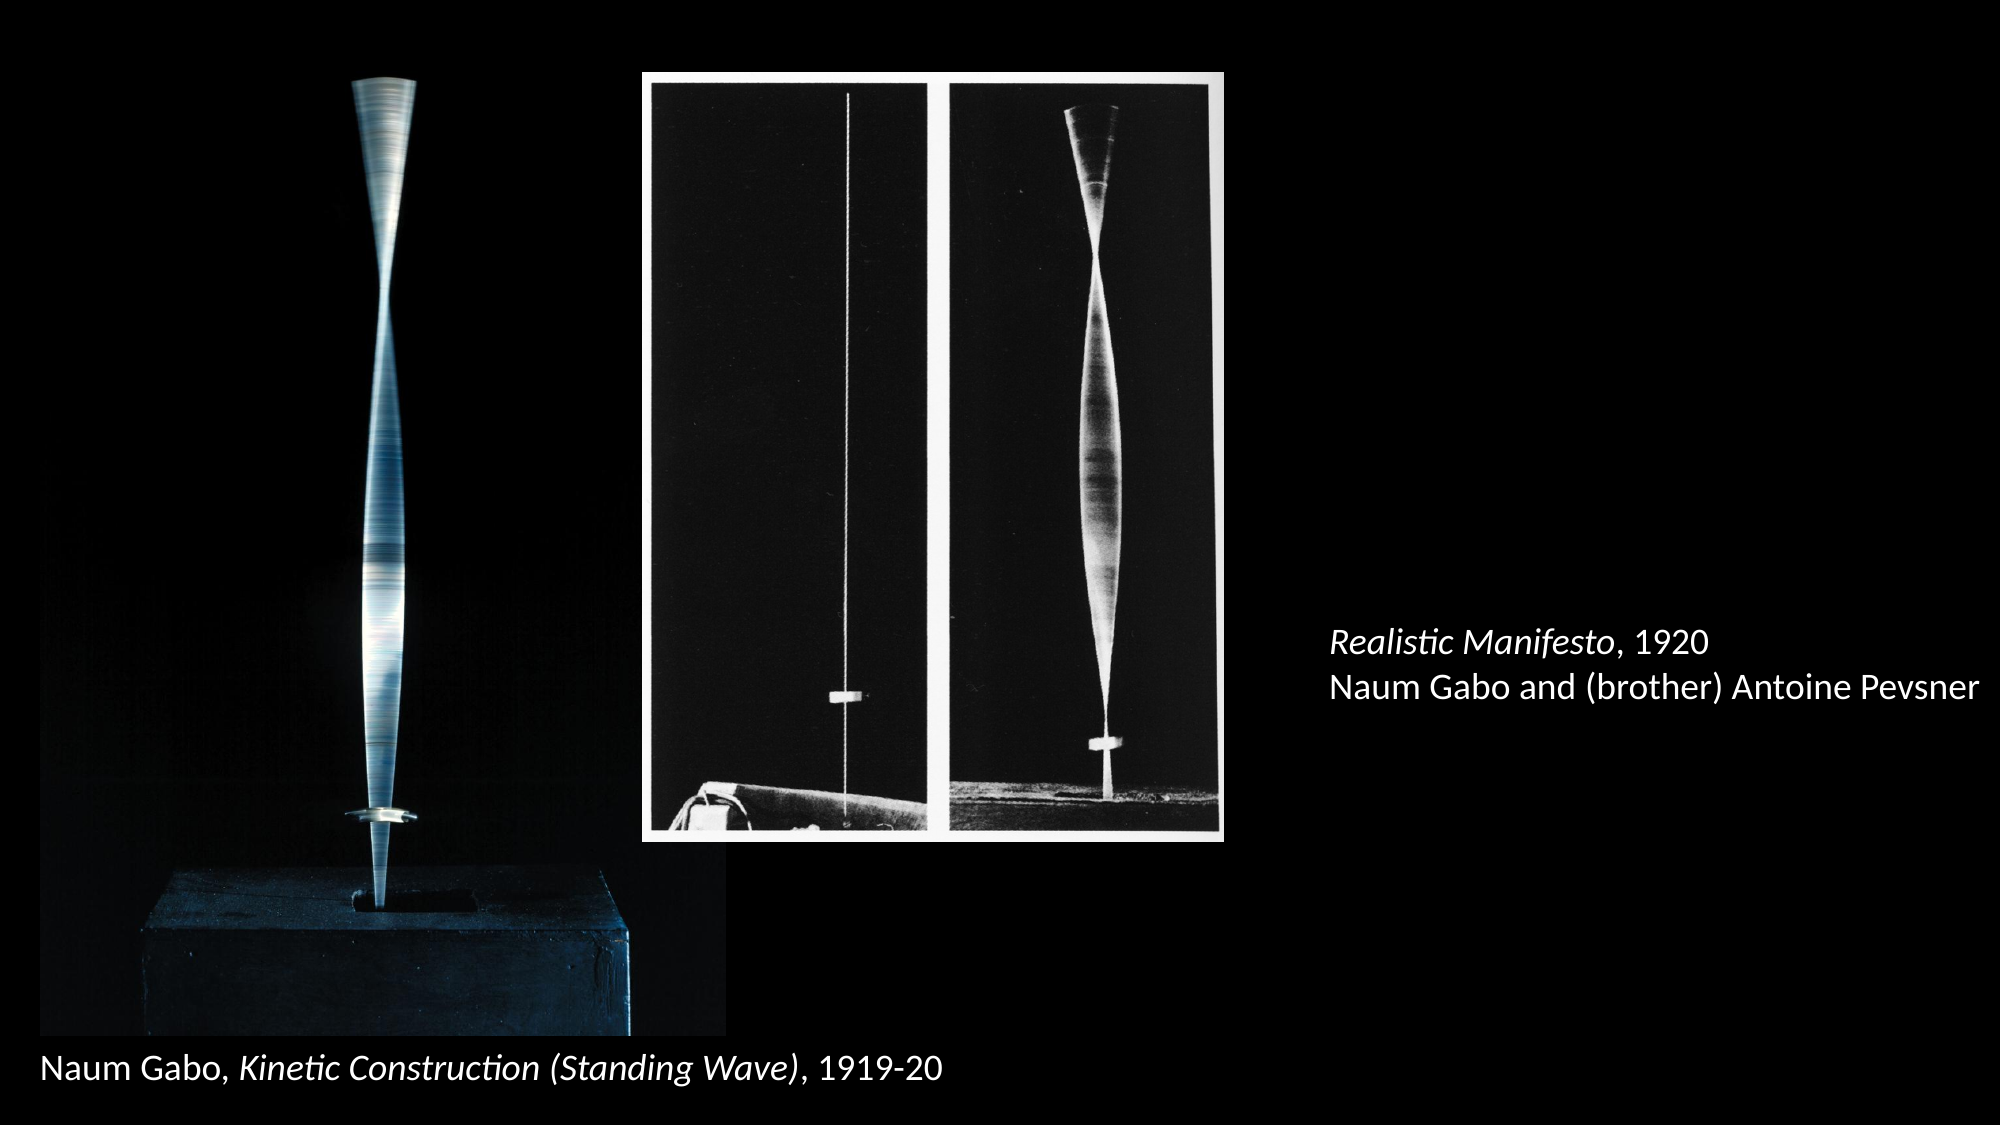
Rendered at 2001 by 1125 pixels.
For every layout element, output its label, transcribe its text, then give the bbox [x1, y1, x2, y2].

text_box Naum Gabo, Kinetic Construction (Standing Wave), 1919-20 [25, 1035, 958, 1096]
picture [40, 29, 1224, 1036]
text_box Realistic Manifesto, 1920 Naum Gabo and (brother) Antoine Pevsner [1314, 609, 1996, 715]
